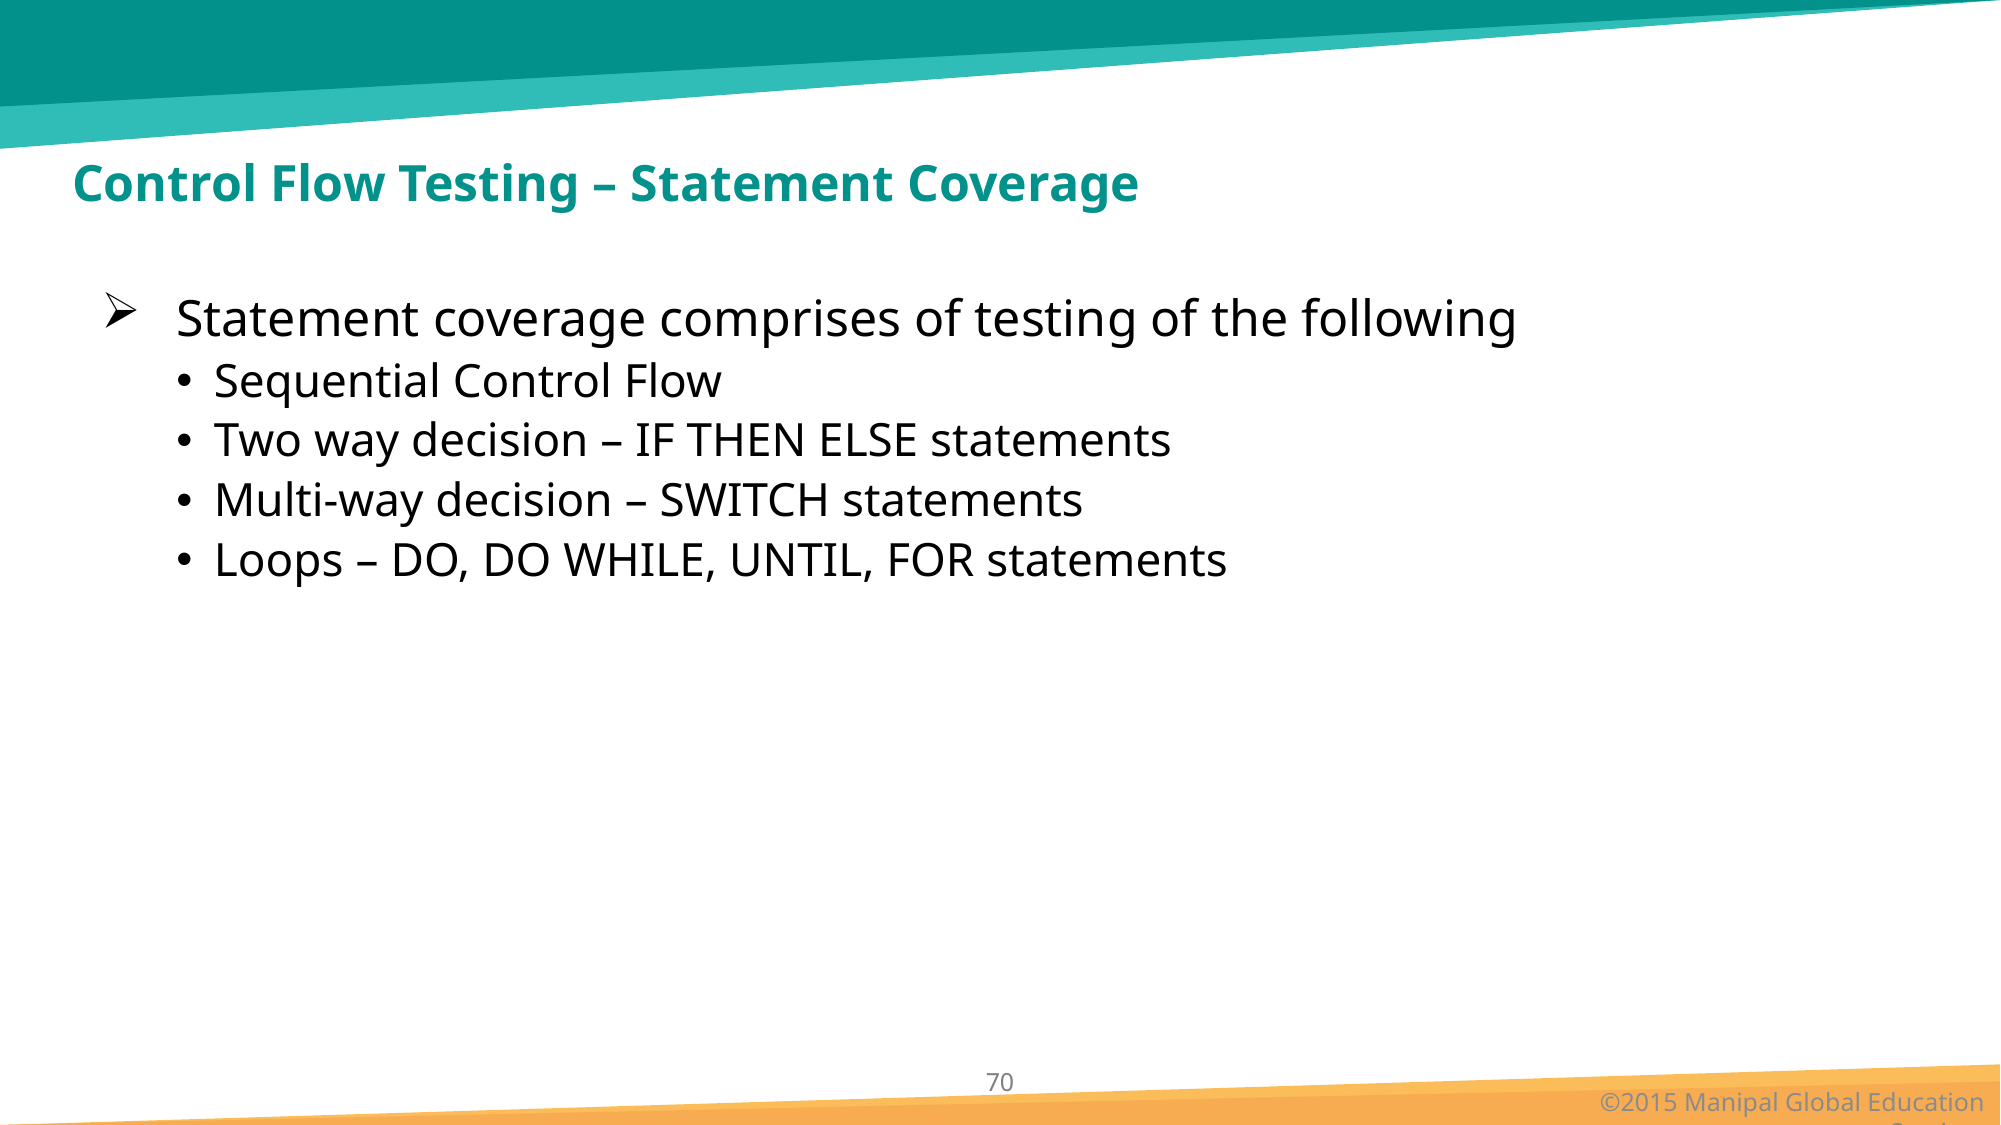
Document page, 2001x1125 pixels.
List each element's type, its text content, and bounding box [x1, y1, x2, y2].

list Statement coverage comprises of testing of the following Sequential Control Flow Two way decision – IF THEN ELSE statements Multi-way decision – SWITCH statements Loops – DO, DO WHILE, UNTIL, FOR statements [86, 285, 1830, 1036]
title Control Flow Testing – Statement Coverage [57, 151, 1377, 212]
